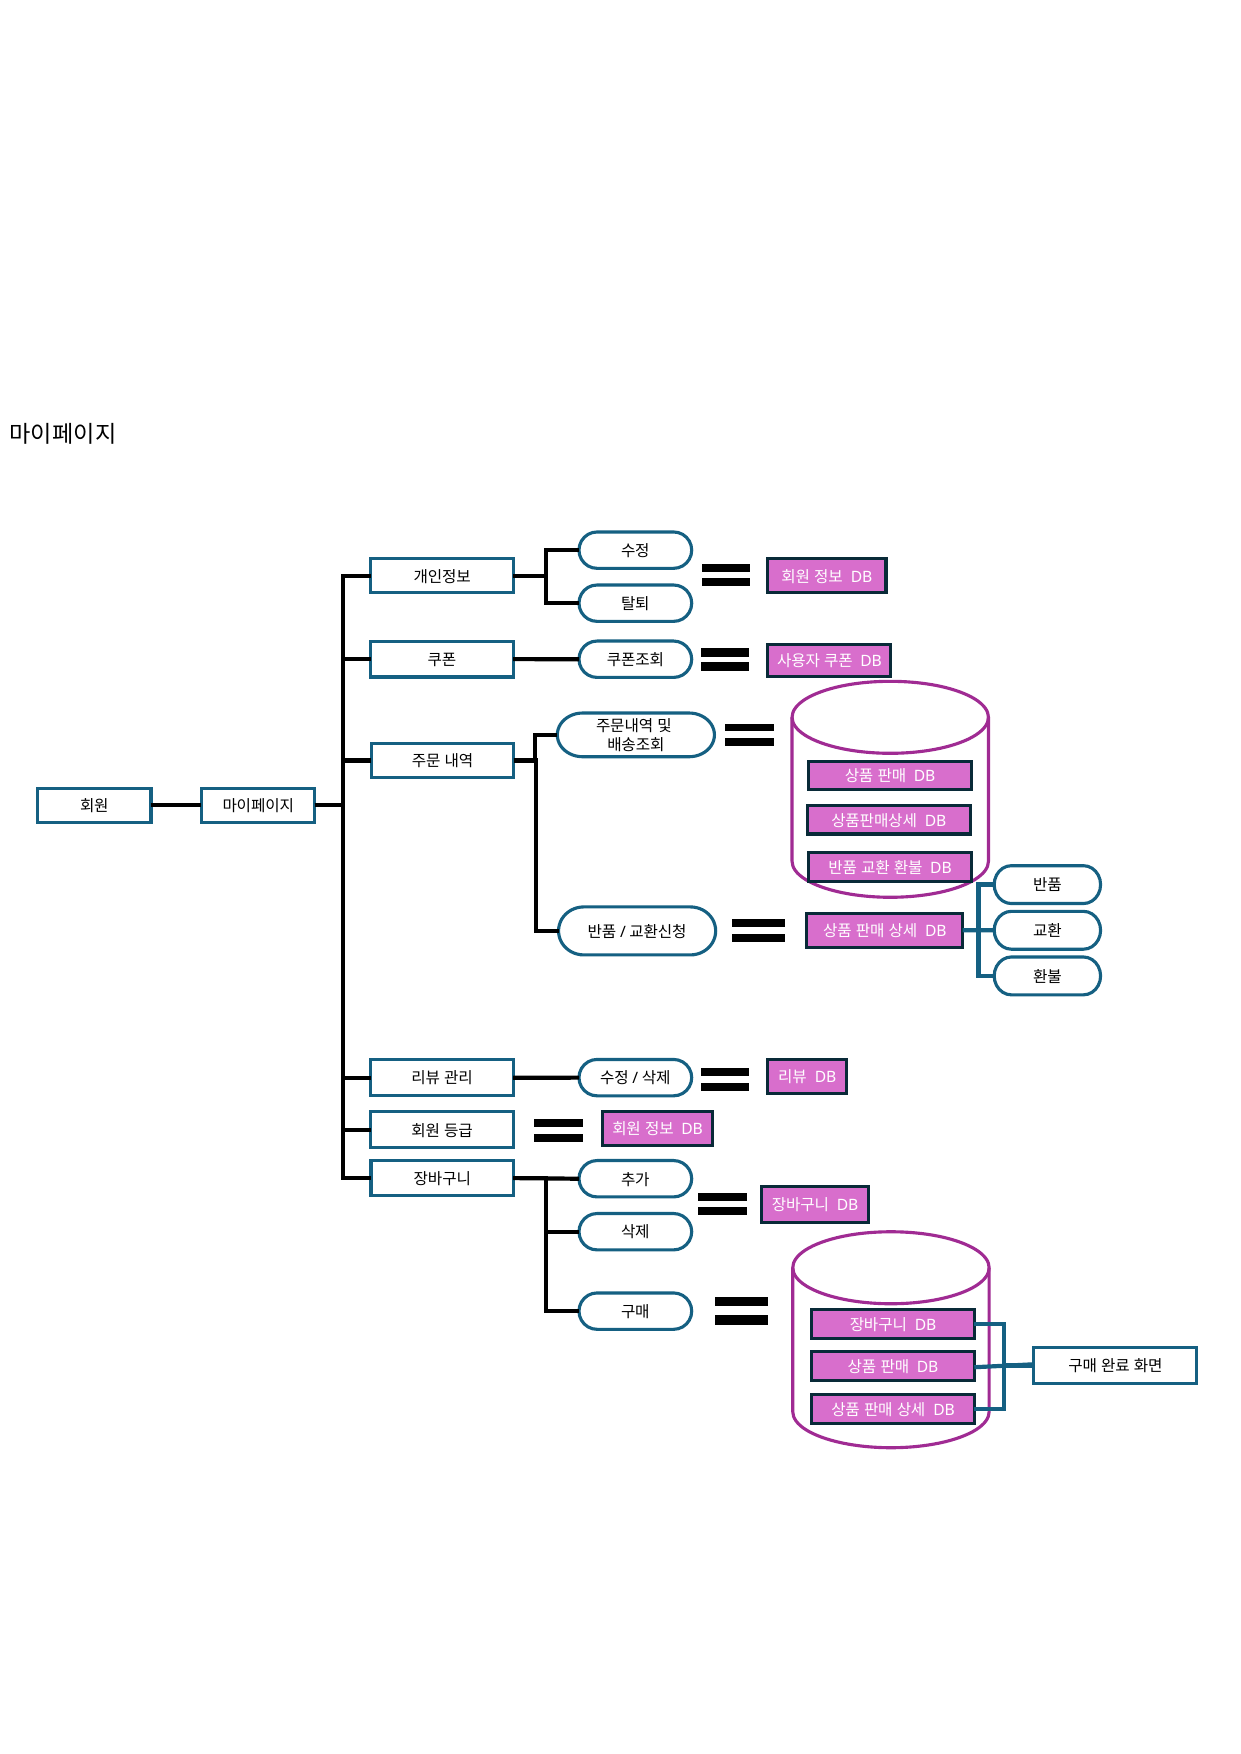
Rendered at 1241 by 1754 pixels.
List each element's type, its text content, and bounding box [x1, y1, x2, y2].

text_box 장바구니 DB [760, 1185, 870, 1224]
text_box 쿠폰조회 [577, 639, 694, 679]
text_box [512, 1177, 580, 1312]
text_box [701, 662, 749, 671]
text_box [791, 1230, 991, 1450]
text_box 상품 판매 상세 DB [805, 912, 962, 949]
text_box [701, 648, 749, 657]
text_box 상품판매상세 DB [806, 804, 972, 836]
text_box [790, 679, 991, 883]
text_box 상품 판매 상세 DB [810, 1393, 976, 1425]
text_box 상품 판매 DB [810, 1350, 973, 1382]
text_box 반품 교환 환불 DB [807, 851, 973, 883]
text_box 상품 판매 DB [807, 760, 973, 791]
text_box [725, 738, 774, 746]
text_box 장바구니 [369, 1159, 515, 1197]
text_box [732, 934, 785, 942]
text_box [808, 883, 972, 899]
text_box [715, 1297, 768, 1306]
text_box [701, 1068, 749, 1076]
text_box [314, 575, 372, 804]
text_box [973, 1363, 1035, 1368]
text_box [512, 577, 580, 604]
text_box [702, 578, 750, 586]
text_box 주문 내역 [372, 742, 513, 779]
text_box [513, 734, 558, 761]
text_box [698, 1193, 747, 1201]
text_box 마이페이지 [0, 414, 279, 452]
text_box [698, 1207, 747, 1215]
text_box 주문내역 및 배송조회 [555, 711, 717, 759]
text_box [702, 564, 750, 572]
text_box 개인정보 [369, 557, 512, 594]
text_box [512, 549, 580, 577]
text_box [973, 1323, 1035, 1363]
text_box 삭제 [580, 1211, 694, 1252]
text_box 사용자 쿠폰 DB [766, 643, 892, 678]
text_box 탈퇴 [577, 583, 694, 623]
text_box [725, 724, 774, 731]
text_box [314, 804, 372, 1179]
text_box 회원 [36, 787, 153, 824]
text_box 교환 [995, 909, 1103, 951]
text_box 장바구니 DB [810, 1308, 976, 1340]
text_box [701, 1083, 749, 1091]
text_box 반품/교환신청 [557, 905, 718, 957]
text_box 리뷰 DB [766, 1058, 848, 1095]
text_box 쿠폰 [372, 640, 515, 679]
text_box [513, 760, 560, 932]
text_box [534, 1134, 583, 1142]
text_box 추가 [577, 1158, 694, 1199]
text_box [962, 884, 995, 929]
text_box 구매 [577, 1291, 694, 1331]
text_box 수정 [577, 530, 694, 570]
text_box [962, 931, 995, 977]
text_box 회원 정보 DB [766, 557, 888, 594]
text_box 회원 등급 [372, 1110, 515, 1149]
text_box 회원 정보 DB [601, 1110, 714, 1147]
text_box 반품 [992, 864, 1103, 906]
text_box 구매 완료 화면 [1035, 1346, 1198, 1385]
text_box [732, 919, 785, 927]
text_box [534, 1119, 583, 1127]
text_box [973, 1368, 1035, 1410]
text_box [715, 1315, 768, 1325]
text_box 마이페이지 [200, 787, 314, 824]
text_box 리뷰 관리 [372, 1058, 515, 1097]
text_box 환불 [992, 955, 1103, 997]
text_box 수정/삭제 [577, 1057, 694, 1098]
